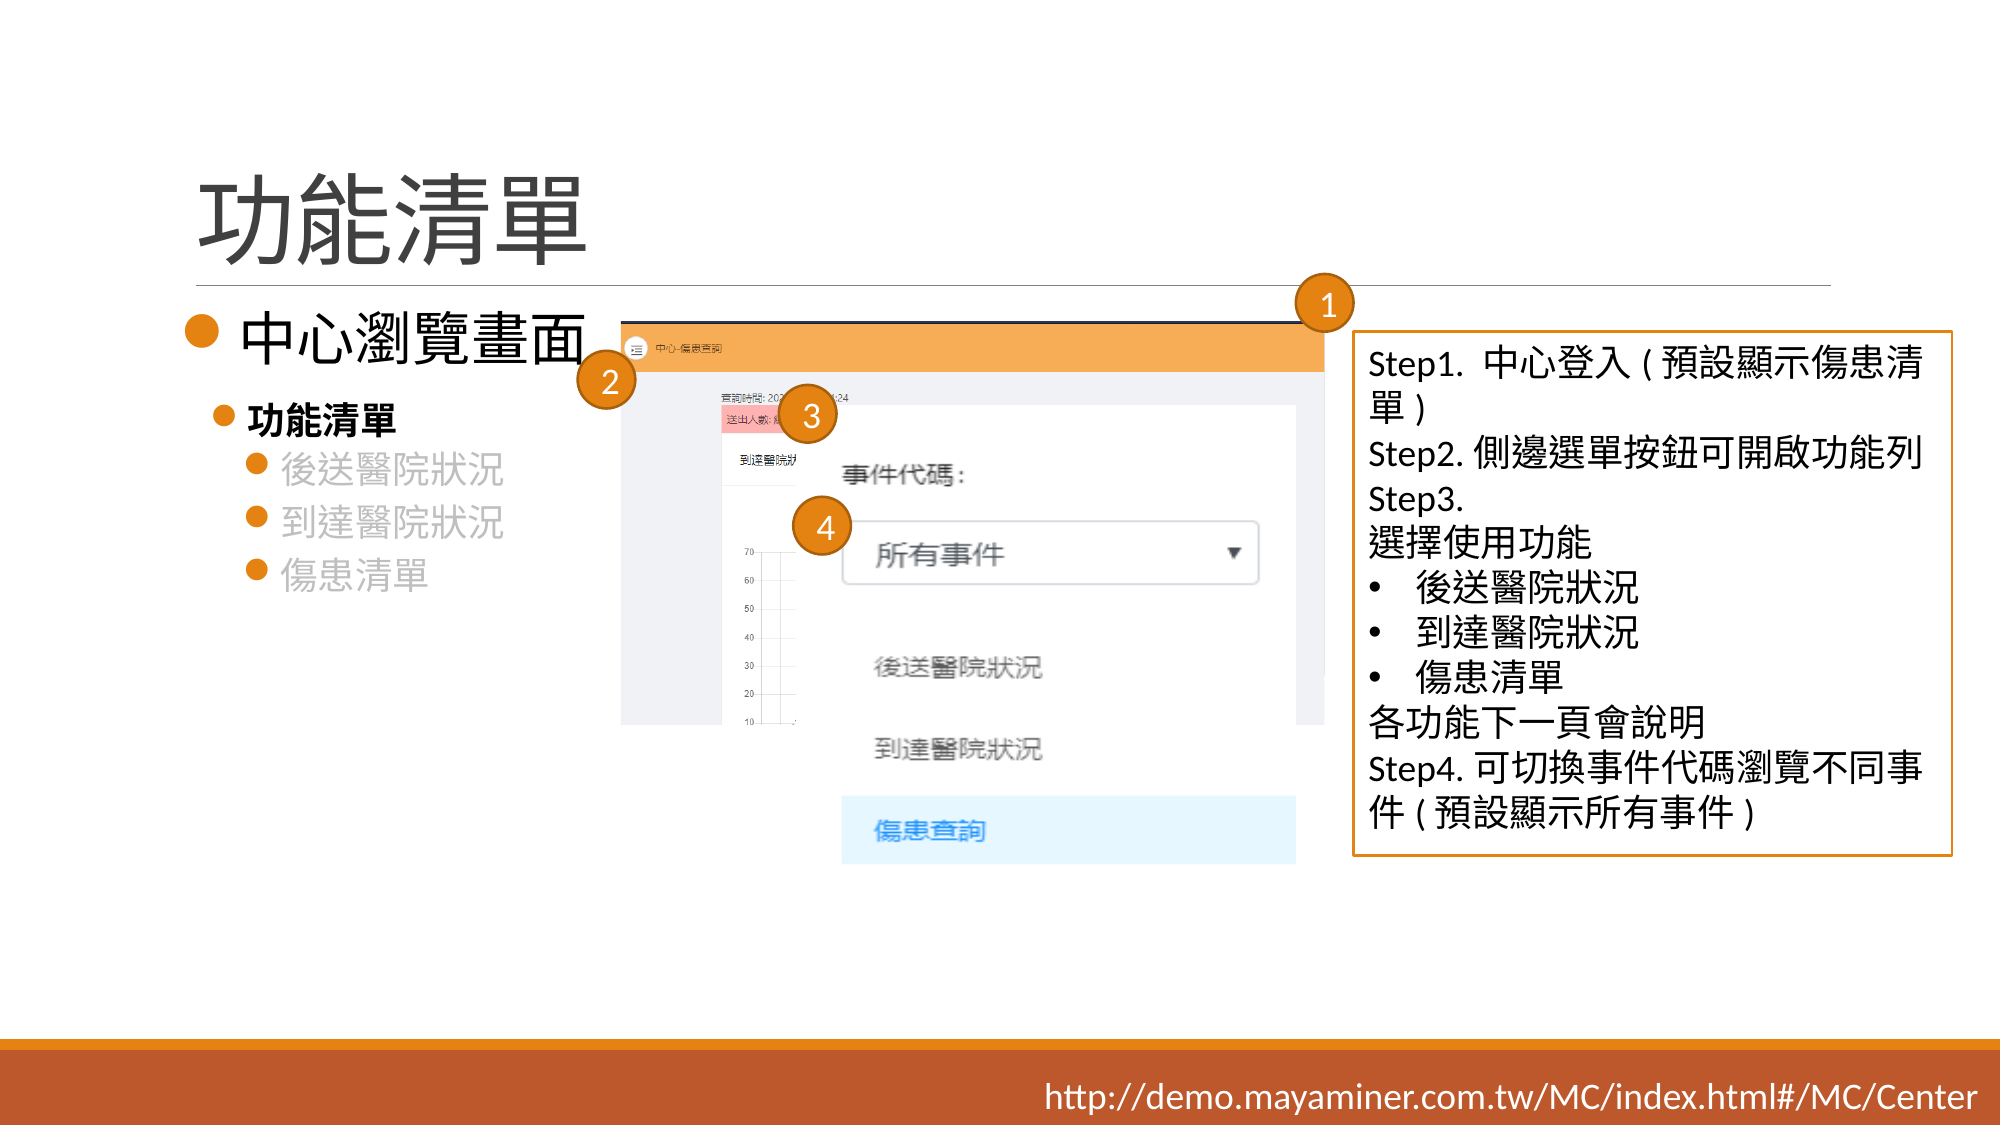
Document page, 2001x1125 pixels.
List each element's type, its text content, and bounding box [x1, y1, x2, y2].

text_box 2 [576, 349, 617, 410]
title 功能清單 [180, 47, 1830, 285]
text_box http://demo.mayaminer.com.tw/MC/index.html#/MC/Center [1029, 1064, 1995, 1125]
picture [620, 265, 1326, 923]
list 中心瀏覽畫面 功能清單 後送醫院狀況 到達醫院狀況 傷患清單 [180, 302, 1830, 963]
text_box Step1. 中心登入(預設顯示傷患清單) Step2.側邊選單按鈕可開啟功能列 Step3. 選擇使用功能 後送醫院狀況 到達醫院狀況 傷患清單 各功能下一頁會說明 Step4.可切換事件代碼瀏覽不同事件(預設顯示所有事件) [1352, 330, 1953, 857]
text_box 1 [1305, 272, 1355, 332]
